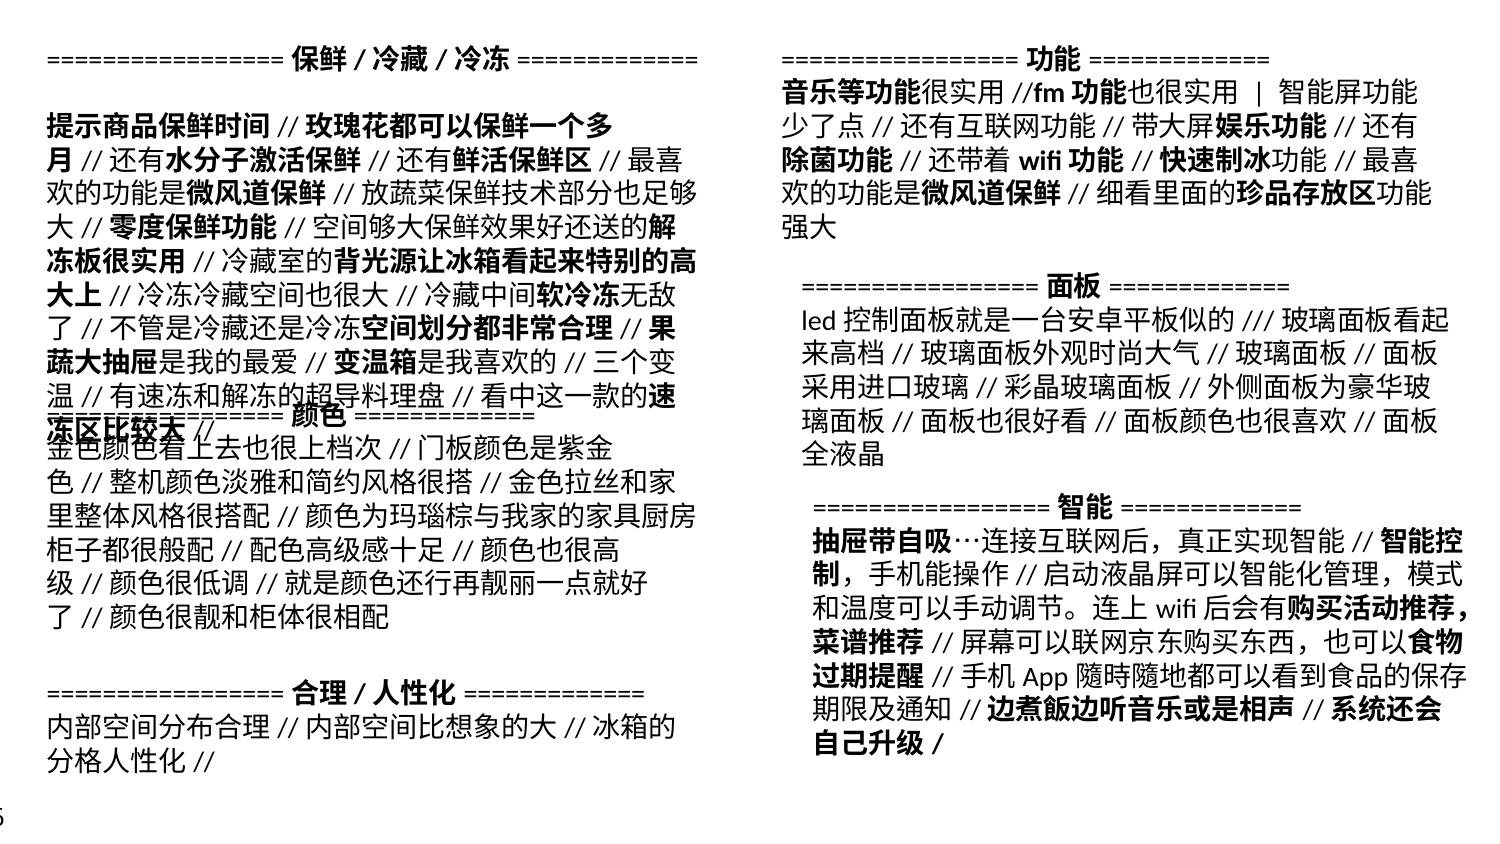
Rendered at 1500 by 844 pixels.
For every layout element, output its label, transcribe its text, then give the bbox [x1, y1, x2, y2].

text_box =================颜色============= 金色颜色看上去也很上档次//门板颜色是紫金色//整机颜色淡雅和简约风格很搭//金色拉丝和家里整体风格很搭配//颜色为玛瑙棕与我家的家具厨房柜子都很般配//配色高级感十足//颜色也很高级//颜色很低调//就是颜色还行再靓丽一点就好了//颜色很靓和柜体很相配 [31, 389, 719, 641]
text_box =================功能============= 音乐等功能很实用//fm功能也很实用 | 智能屏功能少了点//还有互联网功能//带大屏娱乐功能//还有除菌功能//还带着wifi功能//快速制冰功能//最喜欢的功能是微风道保鲜//细看里面的珍品存放区功能强大 [766, 33, 1453, 251]
text_box =================合理/人性化============= 内部空间分布合理//内部空间比想象的大//冰箱的分格人性化// [31, 668, 719, 784]
text_box =================智能============= 抽屉带自吸…连接互联网后，真正实现智能//智能控制，手机能操作//启动液晶屏可以智能化管理，模式和温度可以手动调节。连上wifi后会有购买活动推荐，菜谱推荐//屏幕可以联网京东购买东西，也可以食物过期提醒//手机App隨時隨地都可以看到食品的保存期限及通知//边煮飯边听音乐或是相声//系统还会自己升级/ [798, 481, 1485, 767]
text_box =================面板============= led控制面板就是一台安卓平板似的///玻璃面板看起来高档//玻璃面板外观时尚大气//玻璃面板//面板采用进口玻璃//彩晶玻璃面板//外侧面板为豪华玻璃面板//面板也很好看//面板颜色也很喜欢//面板全液晶 [786, 260, 1474, 478]
text_box =================保鲜/冷藏/冷冻============= 提示商品保鲜时间//玫瑰花都可以保鲜一个多月//还有水分子激活保鲜//还有鲜活保鲜区//最喜欢的功能是微风道保鲜//放蔬菜保鲜技术部分也足够大//零度保鲜功能//空间够大保鲜效果好还送的解冻板很实用//冷藏室的背光源让冰箱看起来特别的高大上//冷冻冷藏空间也很大//冷藏中间软冷冻无敌了//不管是冷藏还是冷冻空间划分都非常合理//果蔬大抽屉是我的最爱//变温箱是我喜欢的//三个变温//有速冻和解冻的超导料理盘//看中这一款的速冻区比较大// [31, 33, 719, 389]
